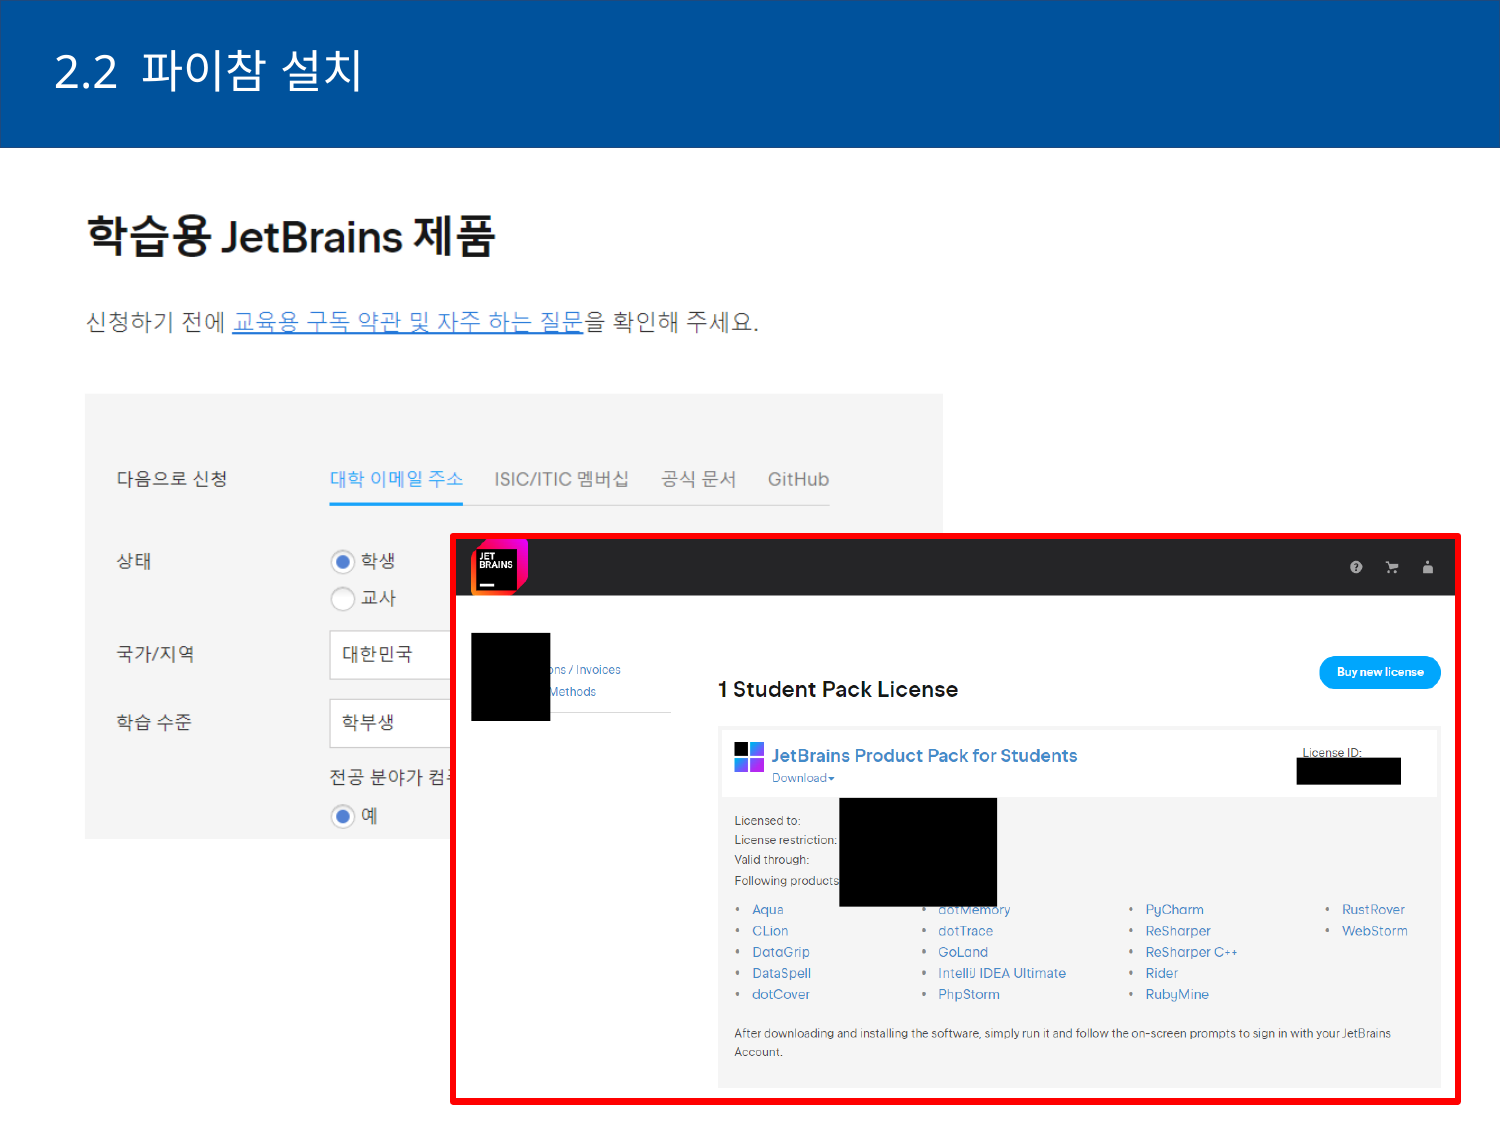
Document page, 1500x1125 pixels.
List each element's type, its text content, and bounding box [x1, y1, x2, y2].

picture [66, 182, 1456, 1099]
text_box [0, 0, 1500, 148]
text_box 2.2 파이참 설치 [39, 35, 737, 106]
